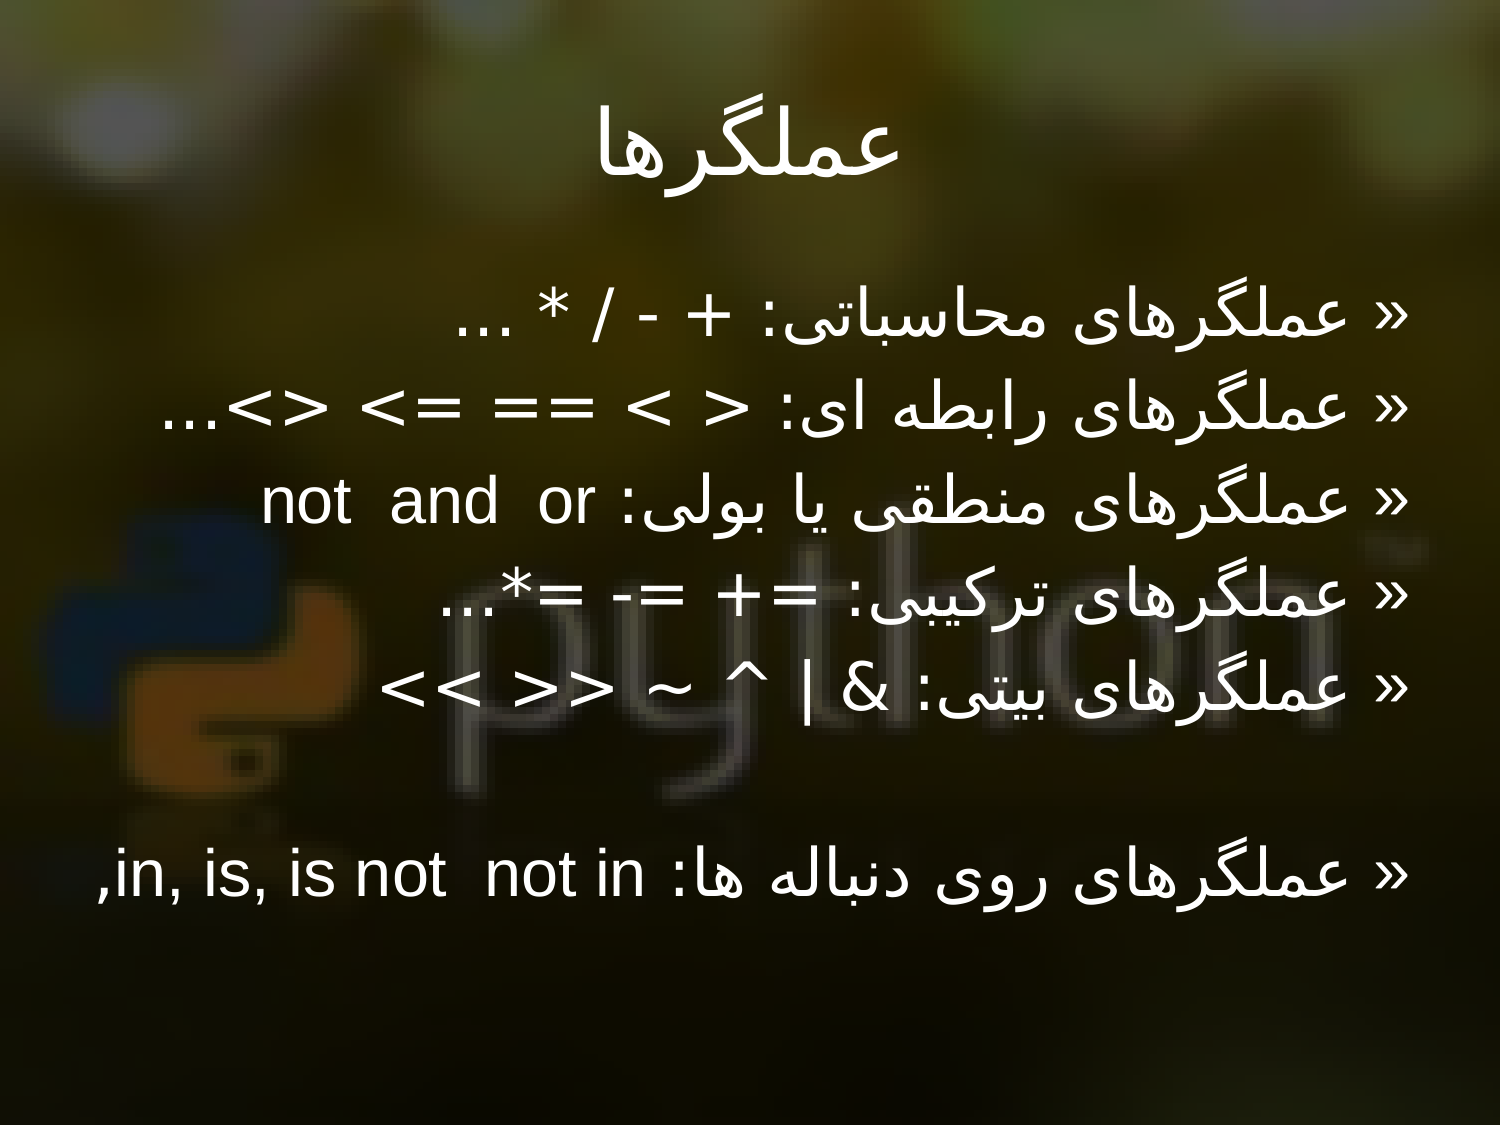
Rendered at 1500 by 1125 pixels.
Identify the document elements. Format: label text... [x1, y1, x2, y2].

picture [0, 0, 1500, 1125]
title عملگرها [75, 45, 1425, 233]
list عملگرهای محاسباتی: + - / * ... عملگرهای رابطه ای: < > == => <>... عملگرهای منطقی یا بولی: not and or عملگرهای ترکیبی: =+ =- =*... عملگرهای بیتی: & | ^ ~ << >> عملگرهای روی دنباله ها: in, is, is not not in, [75, 262, 1425, 1005]
